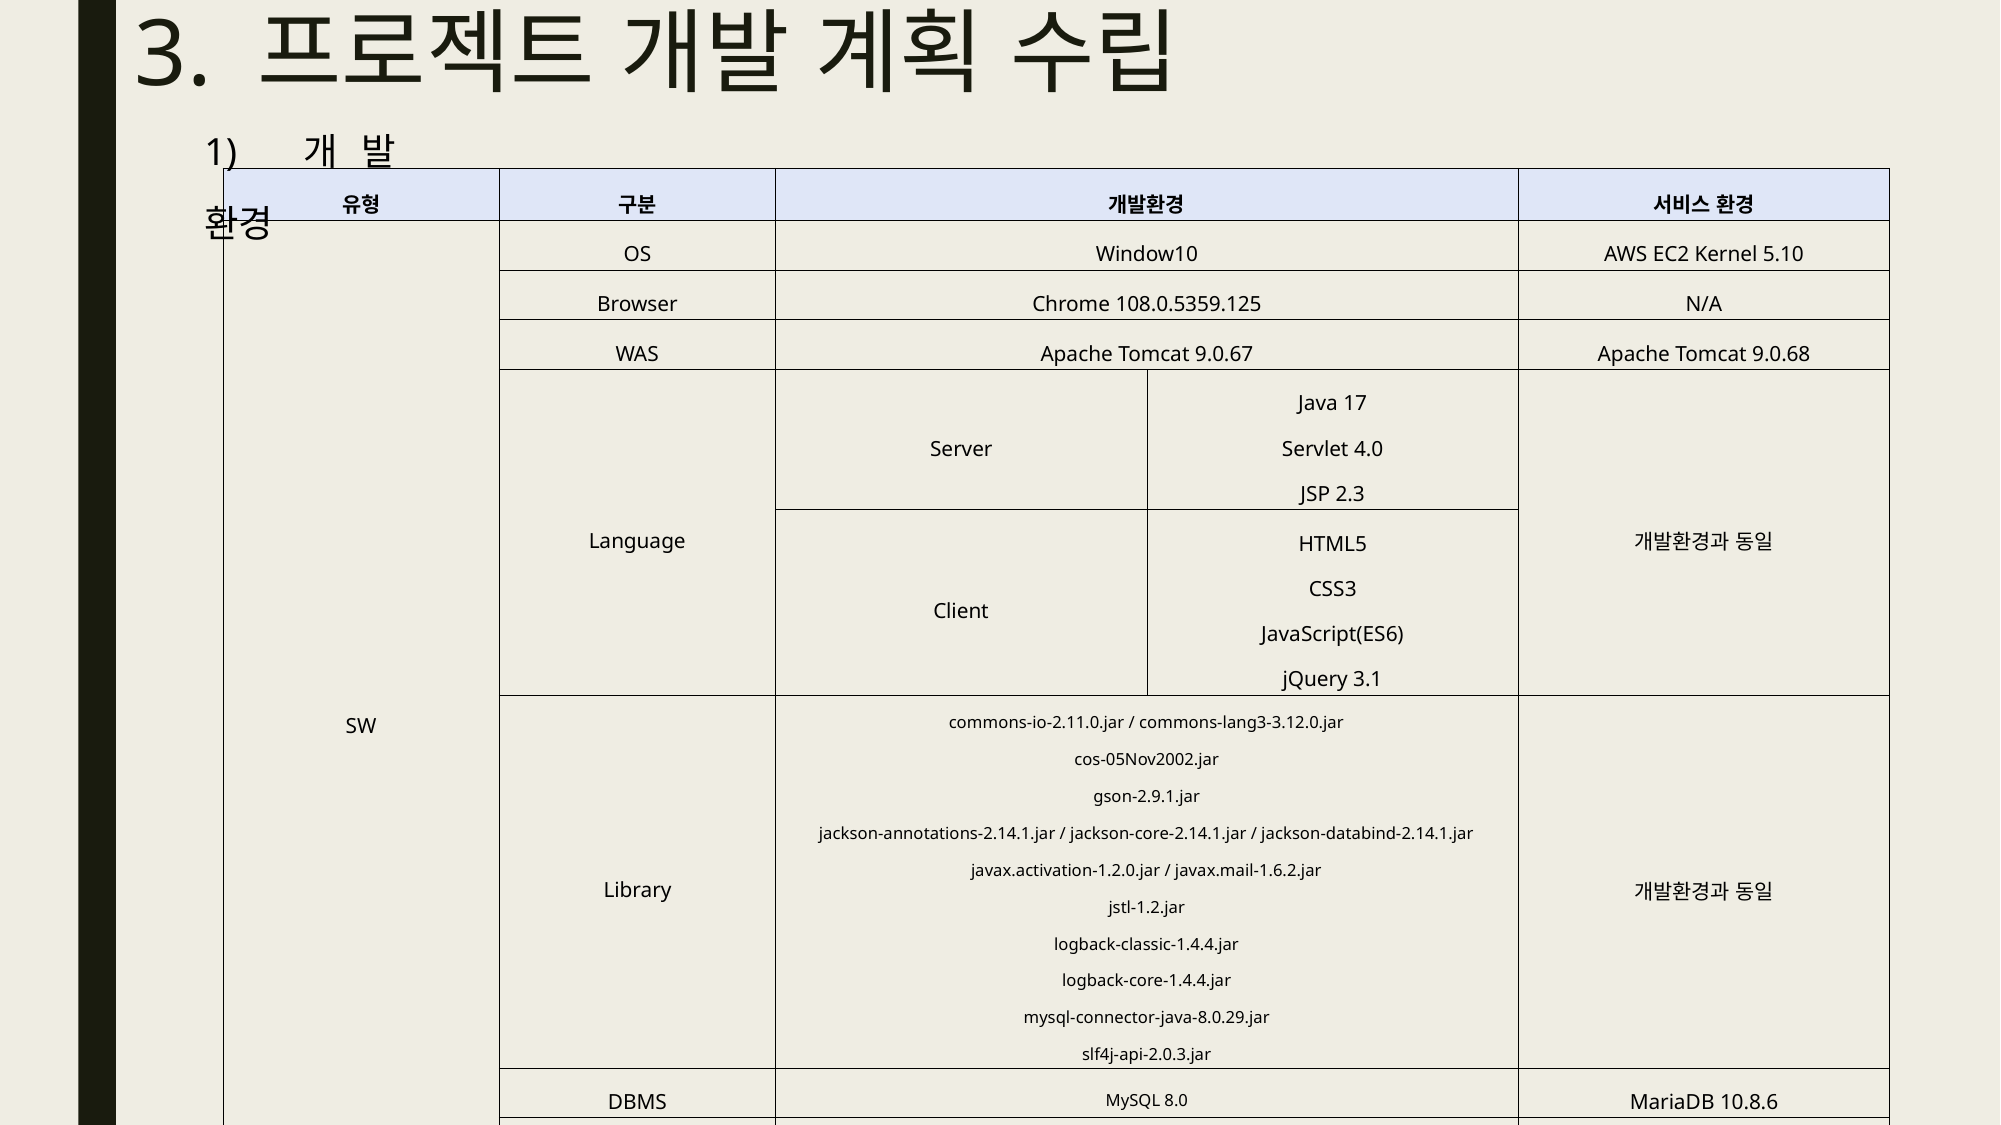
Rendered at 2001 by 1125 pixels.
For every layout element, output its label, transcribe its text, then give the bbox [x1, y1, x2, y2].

table_cell Apache Tomcat 9.0.67 [776, 320, 1518, 369]
table_cell Eclipse IDE 2022-06(4.26.0) / MySQL Workbench 8.0.30 HeidSQL 12.3 / Git 2.37.2 / Github [776, 1118, 1518, 1125]
table_cell Window10 [776, 221, 1518, 270]
table_cell Chrome 108.0.5359.125 [776, 271, 1518, 319]
table_cell Java 17 Servlet 4.0 JSP 2.3 [1148, 370, 1518, 509]
table_cell 개발환경과 동일 [1519, 696, 1889, 1068]
table_cell SW [224, 221, 499, 1125]
table_cell commons-io-2.11.0.jar / commons-lang3-3.12.0.jar cos-05Nov2002.jar gson-2.9.1.jar jackson-annotations-2.14.1.jar / jackson-core-2.14.1.jar / jackson-databind-2.14.1.jar javax.activation-1.2.0.jar / javax.mail-1.6.2.jar jstl-1.2.jar logback-classic-1.4.4.jar logback-core-1.4.4.jar mysql-connector-java-8.0.29.jar slf4j-api-2.0.3.jar [776, 696, 1518, 1068]
table_cell Browser [500, 271, 775, 319]
table_cell Server [776, 370, 1147, 509]
table_header 개발환경 [776, 169, 1518, 220]
table_cell WAS [500, 320, 775, 369]
table_cell OS [500, 221, 775, 270]
table_cell HTML5 CSS3 JavaScript(ES6) jQuery 3.1 [1148, 510, 1518, 695]
table_cell Tool [500, 1118, 775, 1125]
table_cell Language [500, 370, 775, 695]
table_cell Library [500, 696, 775, 1068]
table_cell DBMS [500, 1069, 775, 1117]
table_cell Apache Tomcat 9.0.68 [1519, 320, 1889, 369]
table_cell MySQL 8.0 [776, 1069, 1518, 1117]
table_cell AWS EC2 Kernel 5.10 [1519, 221, 1889, 270]
table_header 유형 [224, 169, 499, 220]
table_cell N/A [1519, 271, 1889, 319]
title 3. 프로젝트 개발 계획 수립 [119, 0, 1695, 124]
table_header 서비스 환경 [1519, 169, 1889, 220]
table_header 구분 [500, 169, 775, 220]
table_cell 개발환경과 동일 [1519, 370, 1889, 695]
table_cell MariaDB 10.8.6 [1519, 1069, 1889, 1117]
text_box 1) 개발 환경 [189, 93, 411, 180]
table_cell Client [776, 510, 1147, 695]
table_cell N/A [1519, 1118, 1889, 1125]
